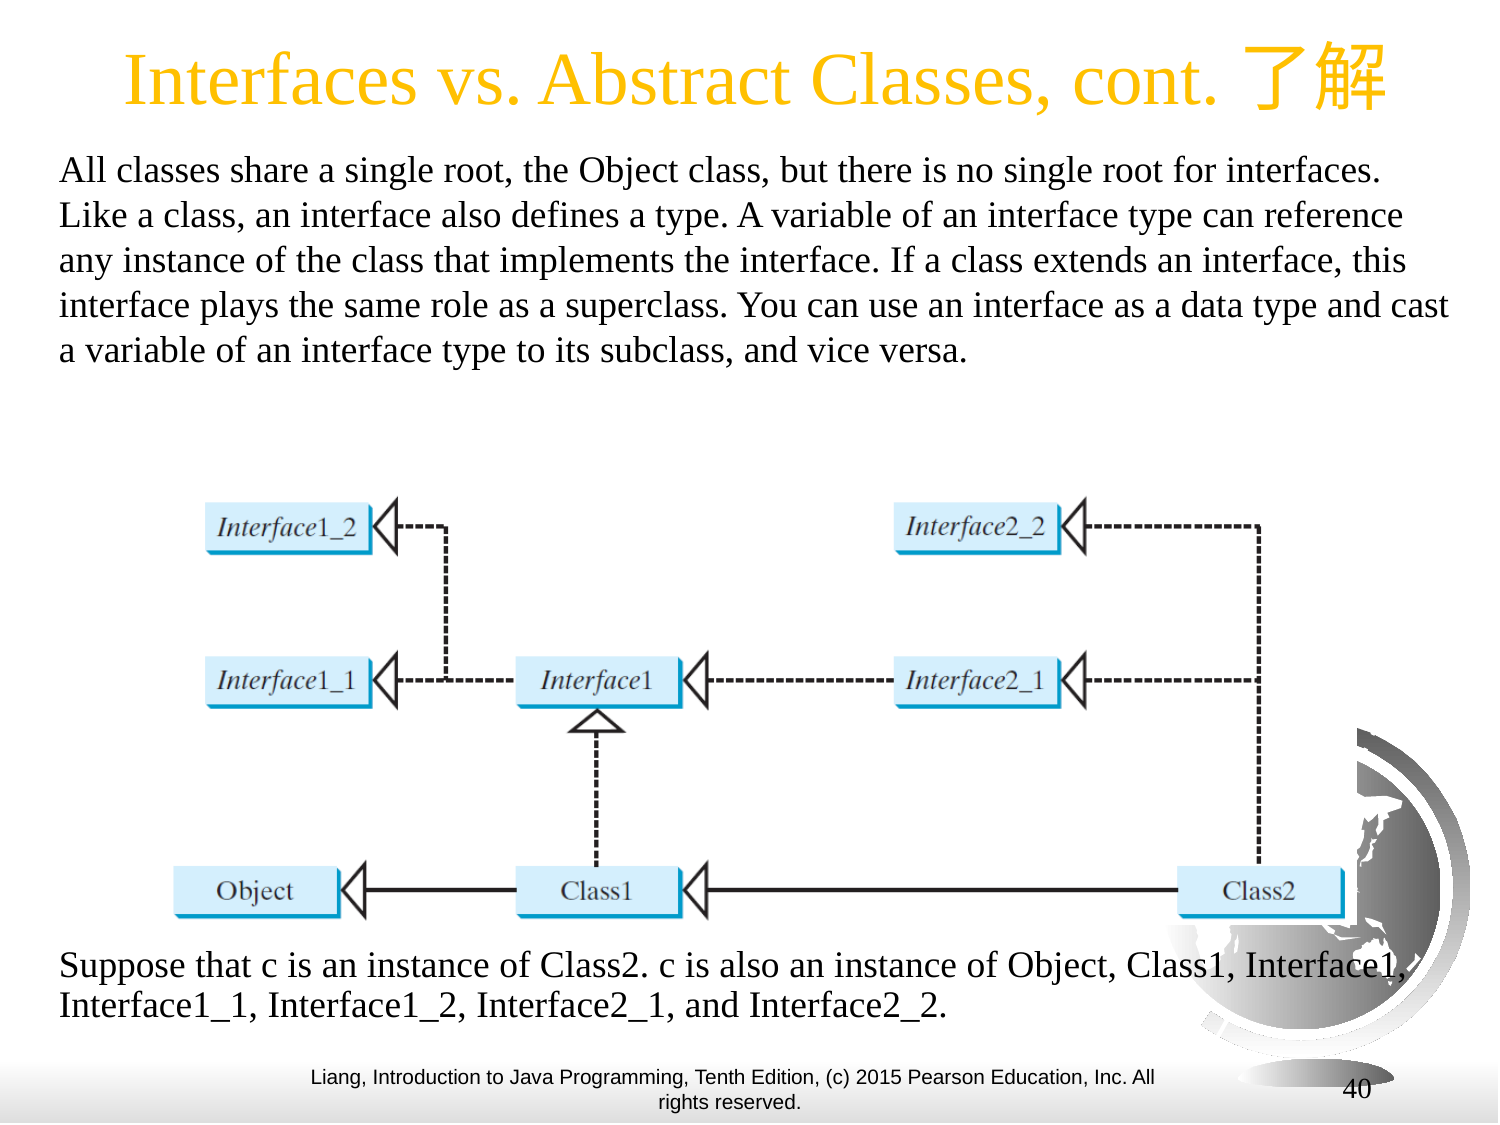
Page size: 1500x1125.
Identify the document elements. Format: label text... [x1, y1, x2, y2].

text_box [1074, 1050, 1388, 1125]
title Interfaces vs. Abstract Classes, cont.了解 [37, 24, 1475, 125]
text_box All classes share a single root, the Object class, but there is no single root for interfaces. Like a class, an interface also defines a type. A variable of an interface type can reference any instance of the class that implements the interface. If a class extends an interface, this interface plays the same role as a superclass. You can use an interface as a data type and cast a variable of an interface type to its subclass, and vice versa. [24, 137, 1475, 463]
picture [143, 474, 1357, 925]
list Suppose that c is an instance of Class2. c is also an instance of Object, Class1, Interface1, Interface1_1, Interface1_2, Interface2_1, and Interface2_2. [24, 937, 1463, 1050]
